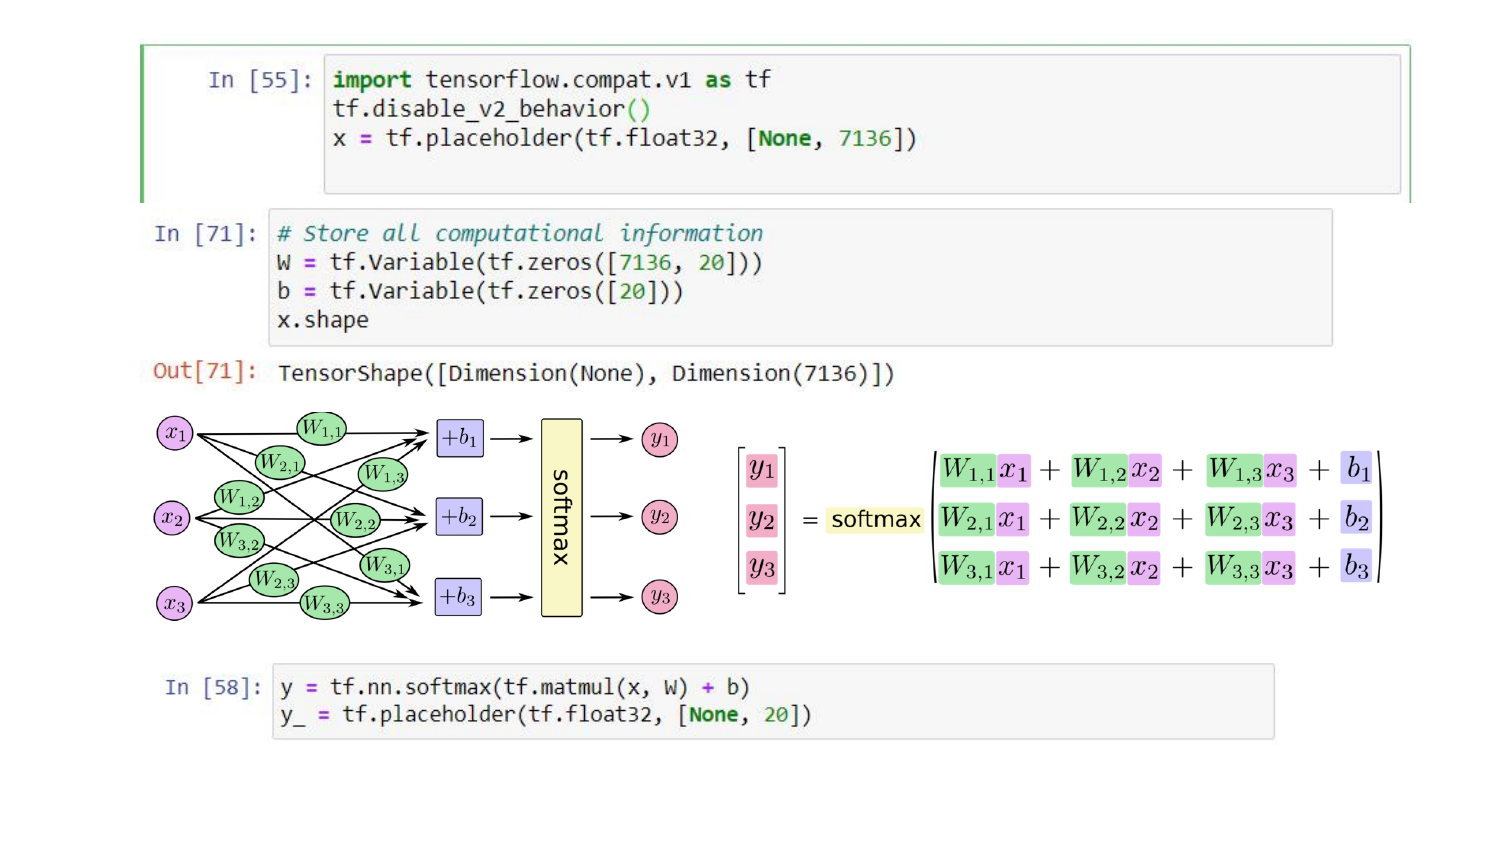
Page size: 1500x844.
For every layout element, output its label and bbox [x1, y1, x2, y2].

picture [724, 437, 1414, 607]
picture [135, 411, 698, 633]
picture [140, 653, 1279, 745]
picture [140, 206, 1336, 392]
picture [140, 39, 1414, 203]
